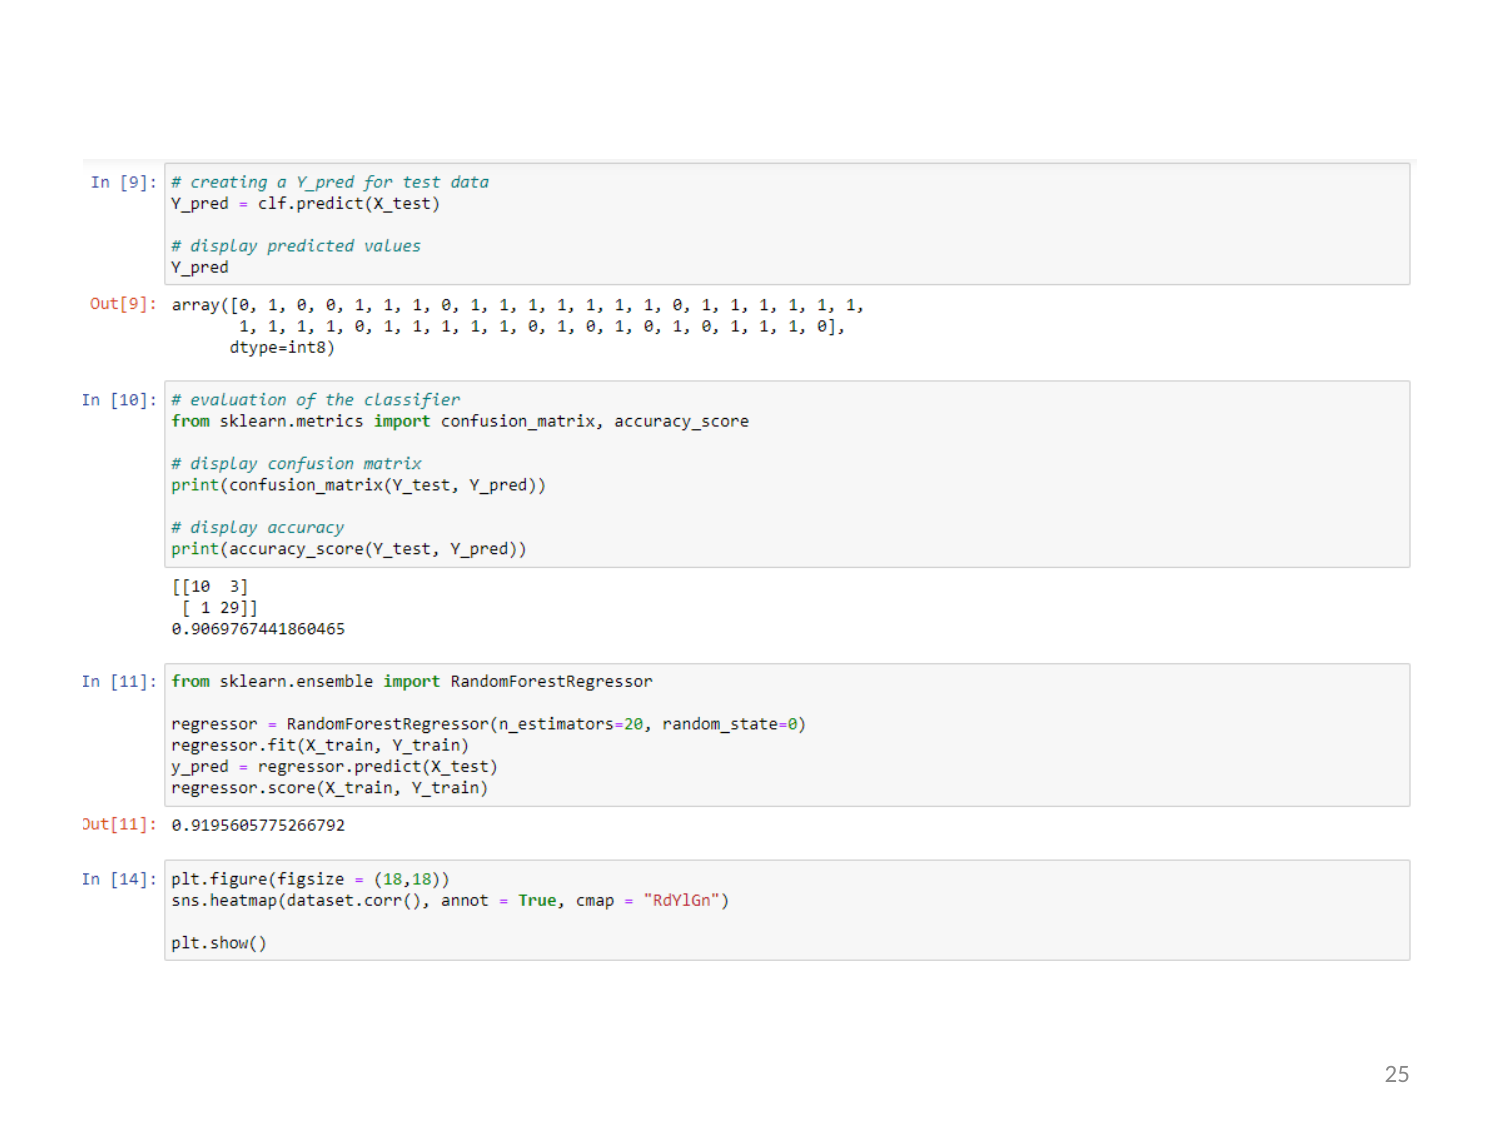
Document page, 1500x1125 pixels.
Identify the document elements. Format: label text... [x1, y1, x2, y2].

picture [83, 159, 1417, 966]
slide_number 25 [1074, 1042, 1425, 1103]
